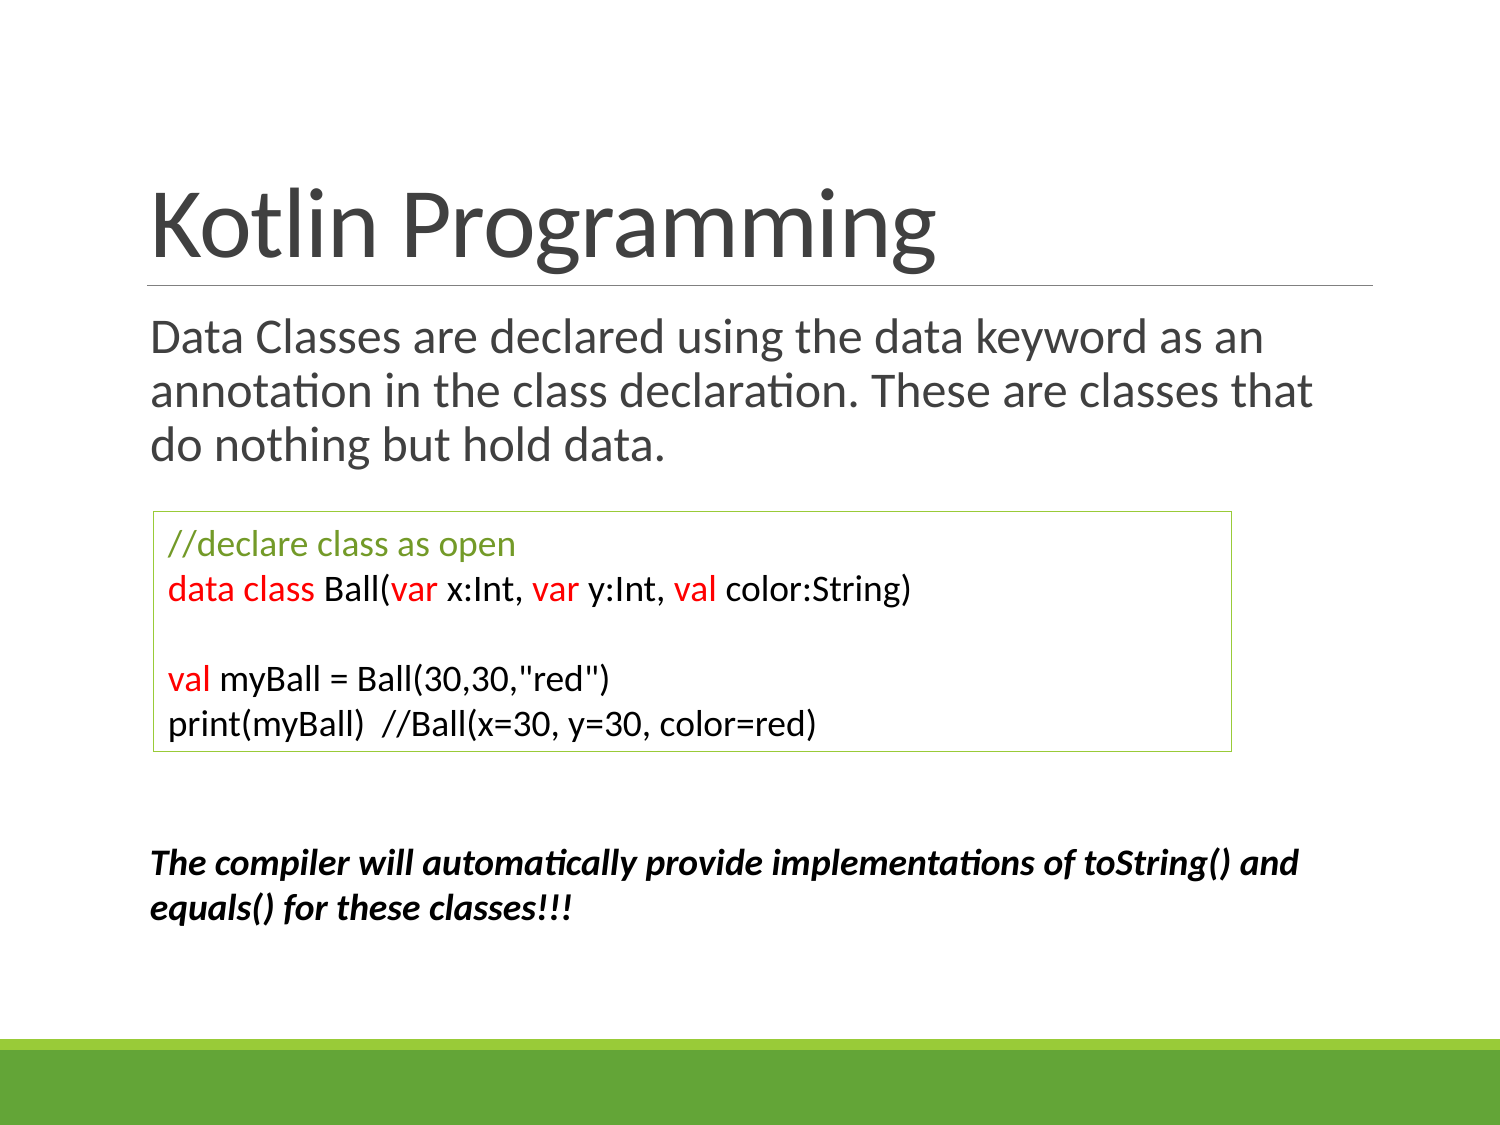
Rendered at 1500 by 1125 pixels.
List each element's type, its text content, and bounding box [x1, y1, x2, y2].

text_box The compiler will automatically provide implementations of toString() and equals() for these classes!!! [134, 830, 1320, 936]
text_box //declare class as open data class Ball(var x:Int, var y:Int, val color:String) val myBall = Ball(30,30,"red") print(myBall) //Ball(x=30, y=30, color=red) [153, 511, 1232, 752]
title Kotlin Programming [135, 47, 1373, 285]
list Data Classes are declared using the data keyword as an annotation in the class declaration. These are classes that do nothing but hold data. [135, 302, 1373, 963]
